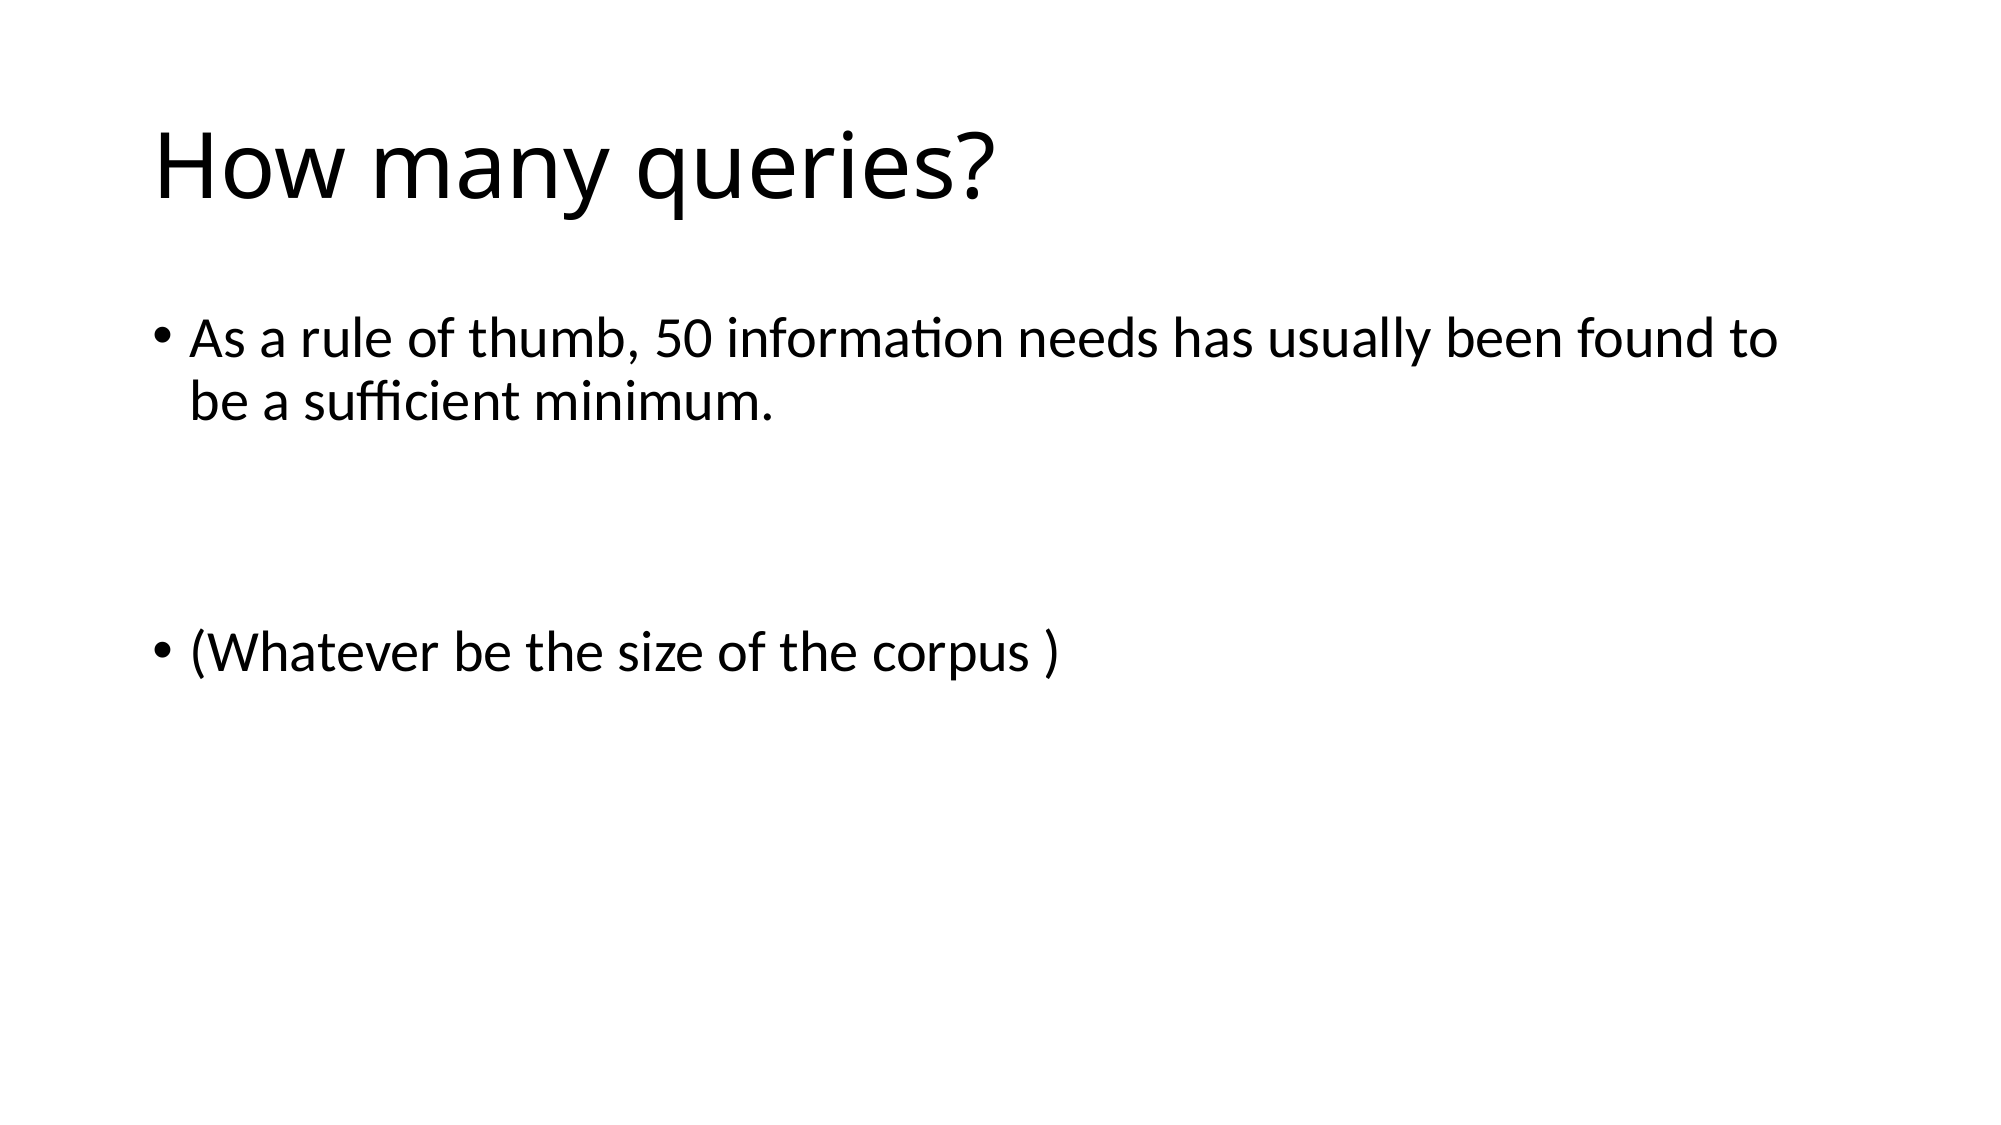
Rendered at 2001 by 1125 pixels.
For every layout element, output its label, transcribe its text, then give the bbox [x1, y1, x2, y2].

title How many queries? [137, 59, 1863, 278]
list As a rule of thumb, 50 information needs has usually been found to be a sufficient minimum. (Whatever be the size of the corpus ) [137, 299, 1863, 1014]
